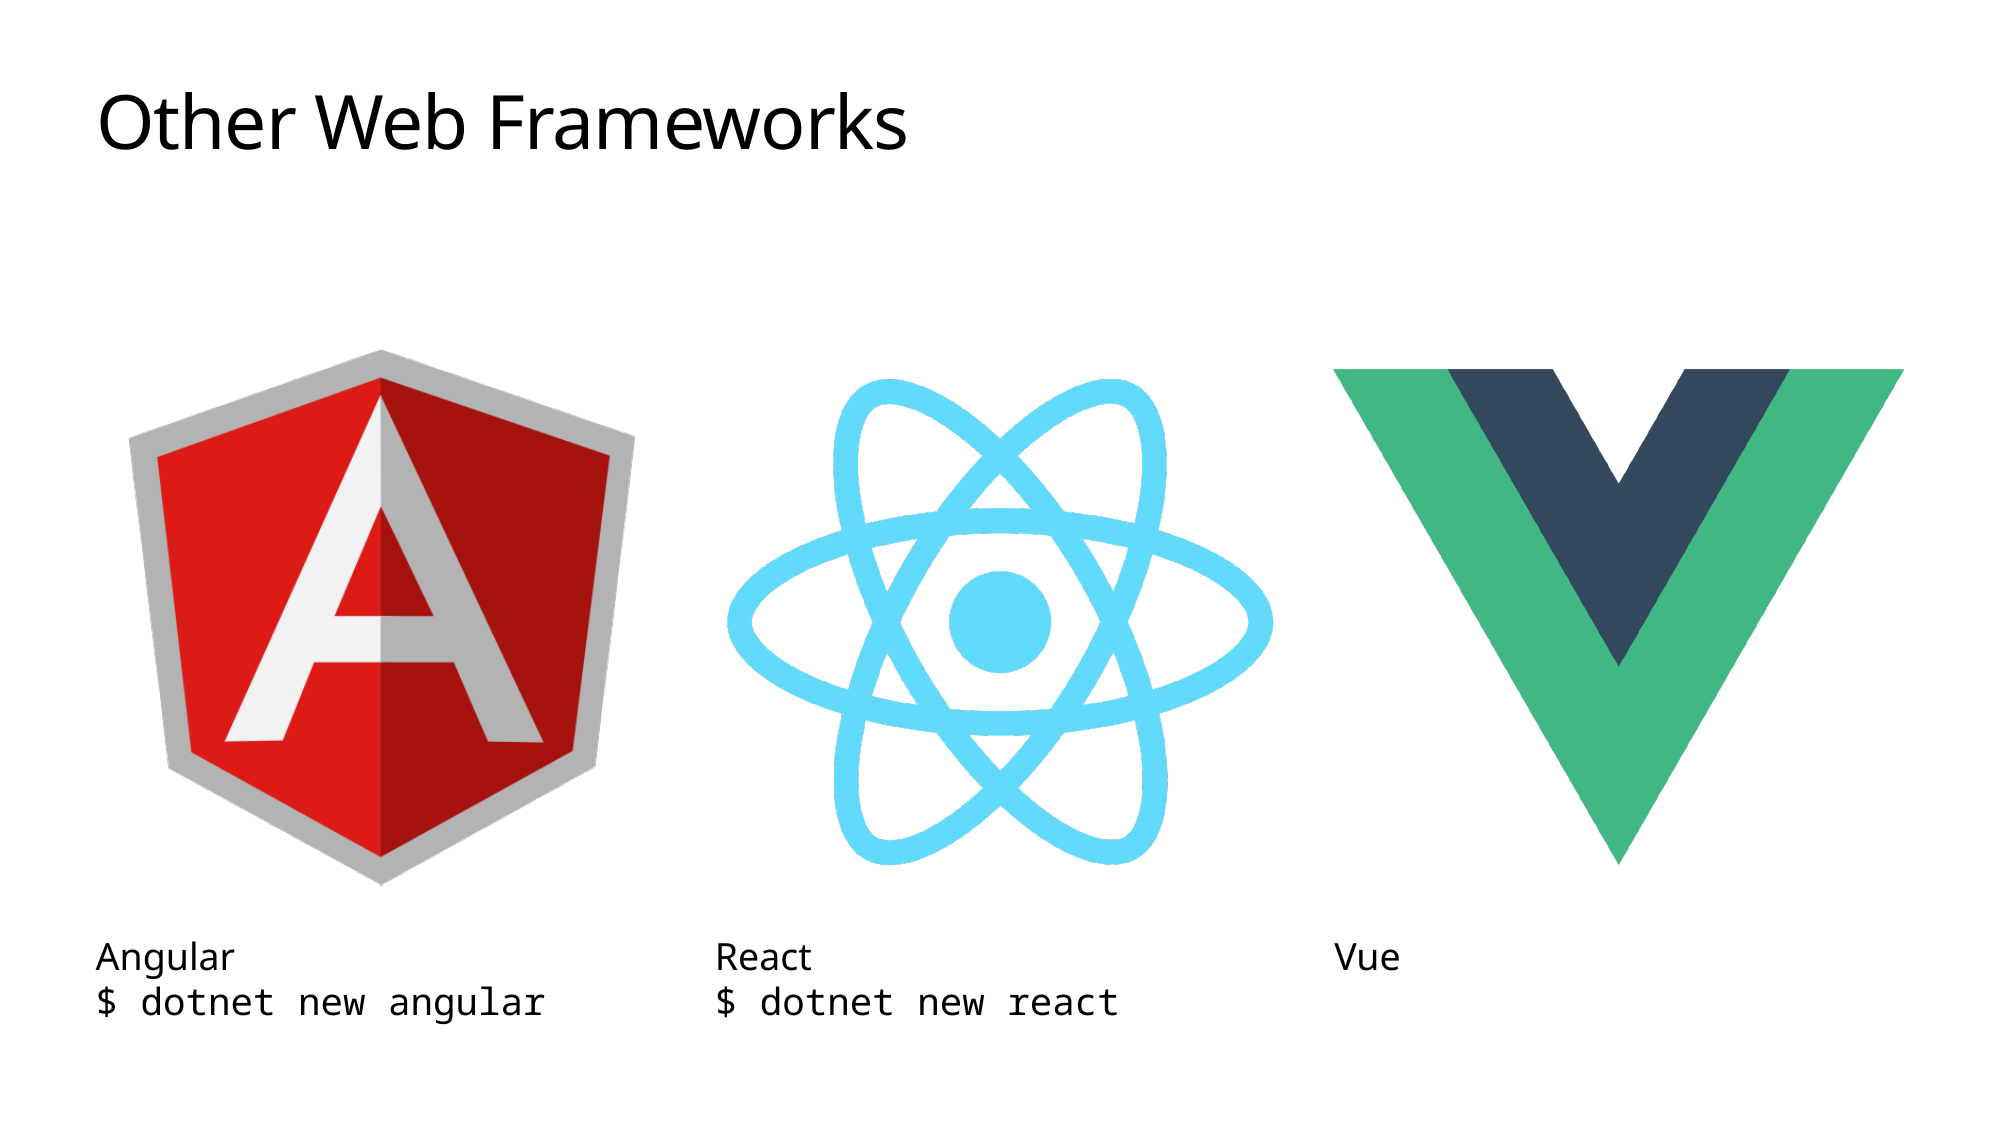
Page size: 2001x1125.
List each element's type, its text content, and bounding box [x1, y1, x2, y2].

picture [1333, 369, 1905, 865]
picture [106, 331, 655, 903]
picture [714, 349, 1286, 885]
list React $ dotnet new react [714, 933, 1285, 1085]
list Angular $ dotnet new angular [95, 933, 666, 1085]
list Vue [1334, 933, 1905, 984]
title Other Web Frameworks [96, 75, 1904, 237]
